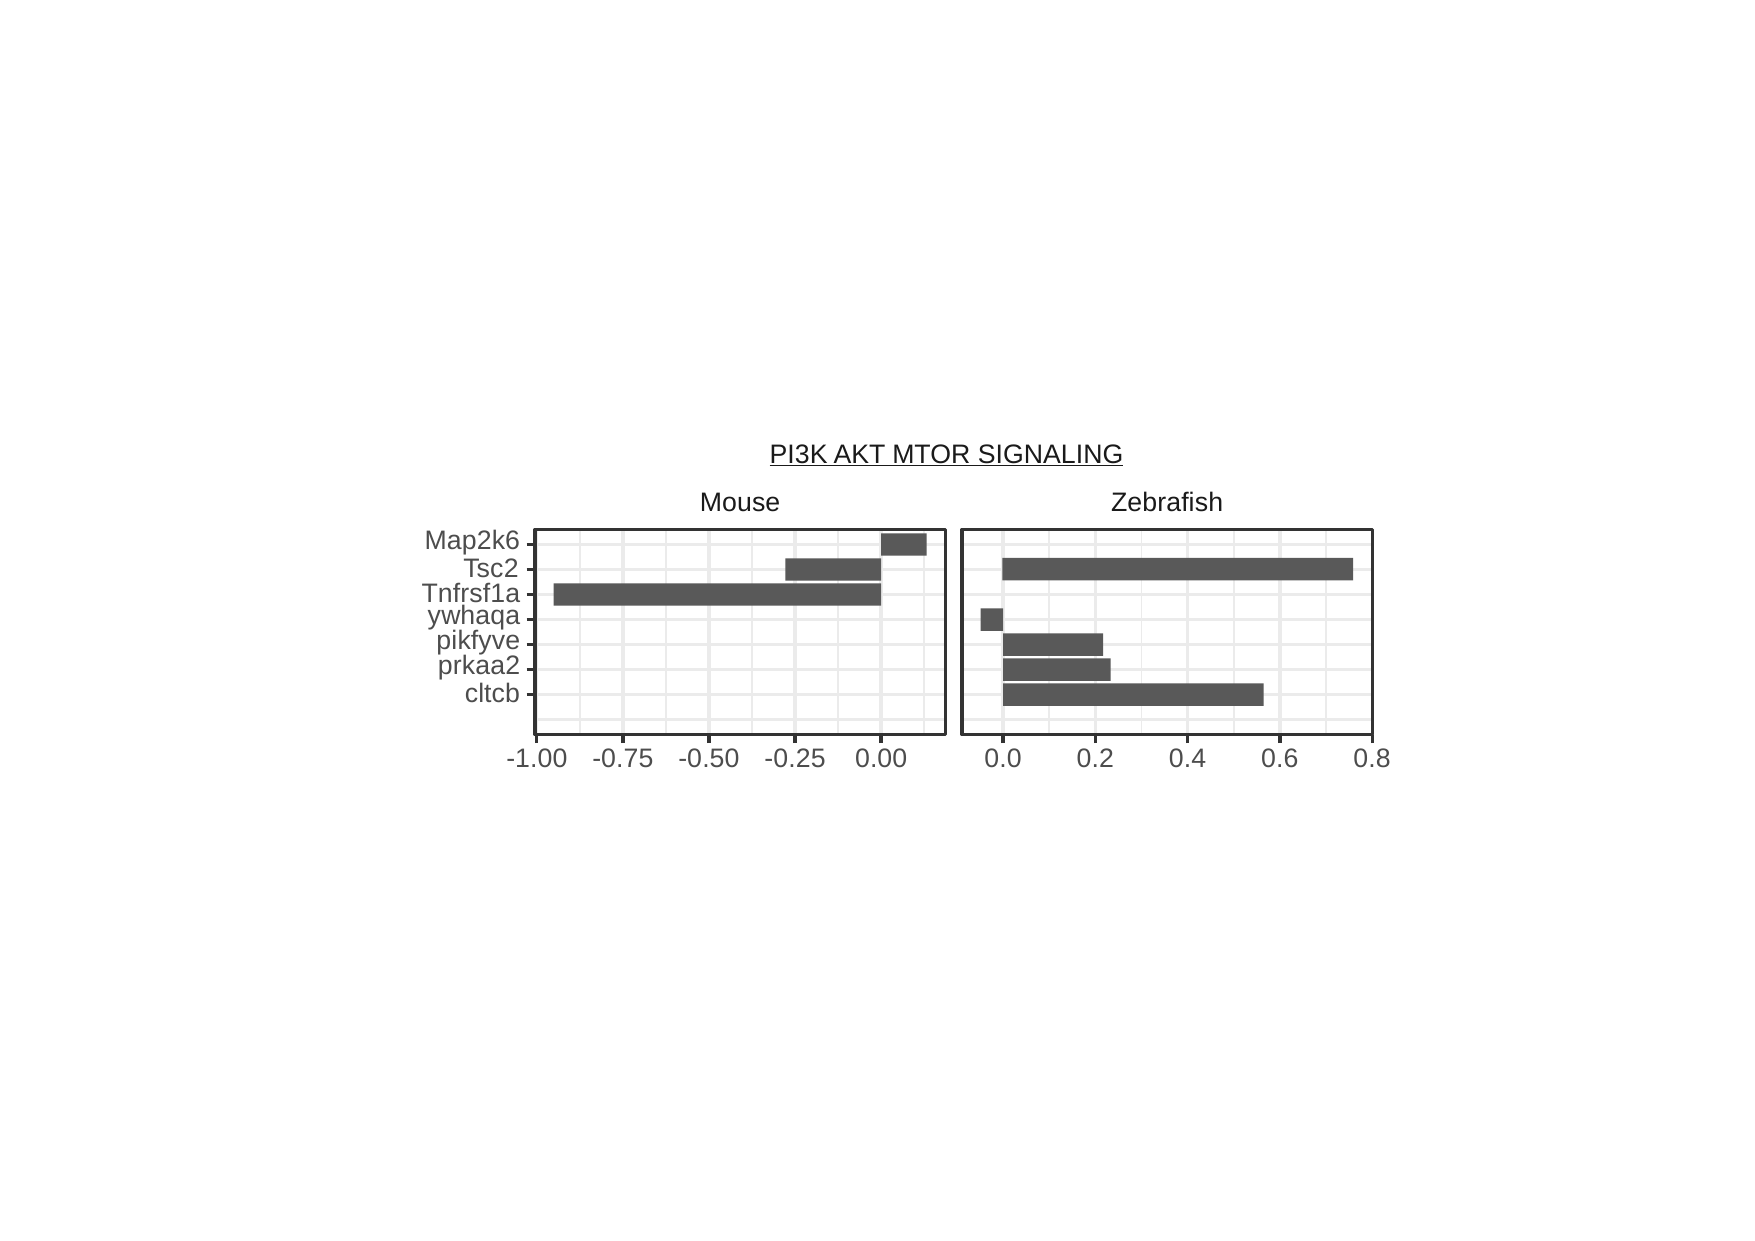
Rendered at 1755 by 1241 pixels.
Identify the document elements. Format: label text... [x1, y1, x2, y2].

text_box PI3K AKT MTOR SIGNALING [764, 445, 1128, 466]
text_box -0.75 [592, 749, 654, 769]
text_box Zebrafish [1111, 493, 1223, 514]
text_box 0.4 [1169, 749, 1207, 769]
text_box ywhaqa [428, 605, 520, 630]
text_box Tsc2 [462, 559, 520, 579]
text_box 0.6 [1261, 749, 1299, 769]
text_box Map2k6 [425, 529, 520, 554]
text_box Tnfrsf1a [422, 584, 520, 605]
text_box prkaa2 [438, 655, 520, 680]
text_box -0.25 [764, 749, 826, 769]
text_box 0.8 [1353, 749, 1391, 769]
text_box 0.2 [1076, 749, 1114, 769]
text_box Mouse [700, 493, 781, 514]
text_box 0.00 [855, 749, 908, 769]
text_box -0.50 [678, 749, 740, 769]
text_box pikfyve [437, 630, 520, 655]
text_box 0.0 [984, 749, 1022, 769]
text_box [961, 529, 1373, 735]
text_box -1.00 [506, 749, 568, 769]
text_box cltcb [465, 684, 520, 705]
text_box [534, 529, 946, 735]
